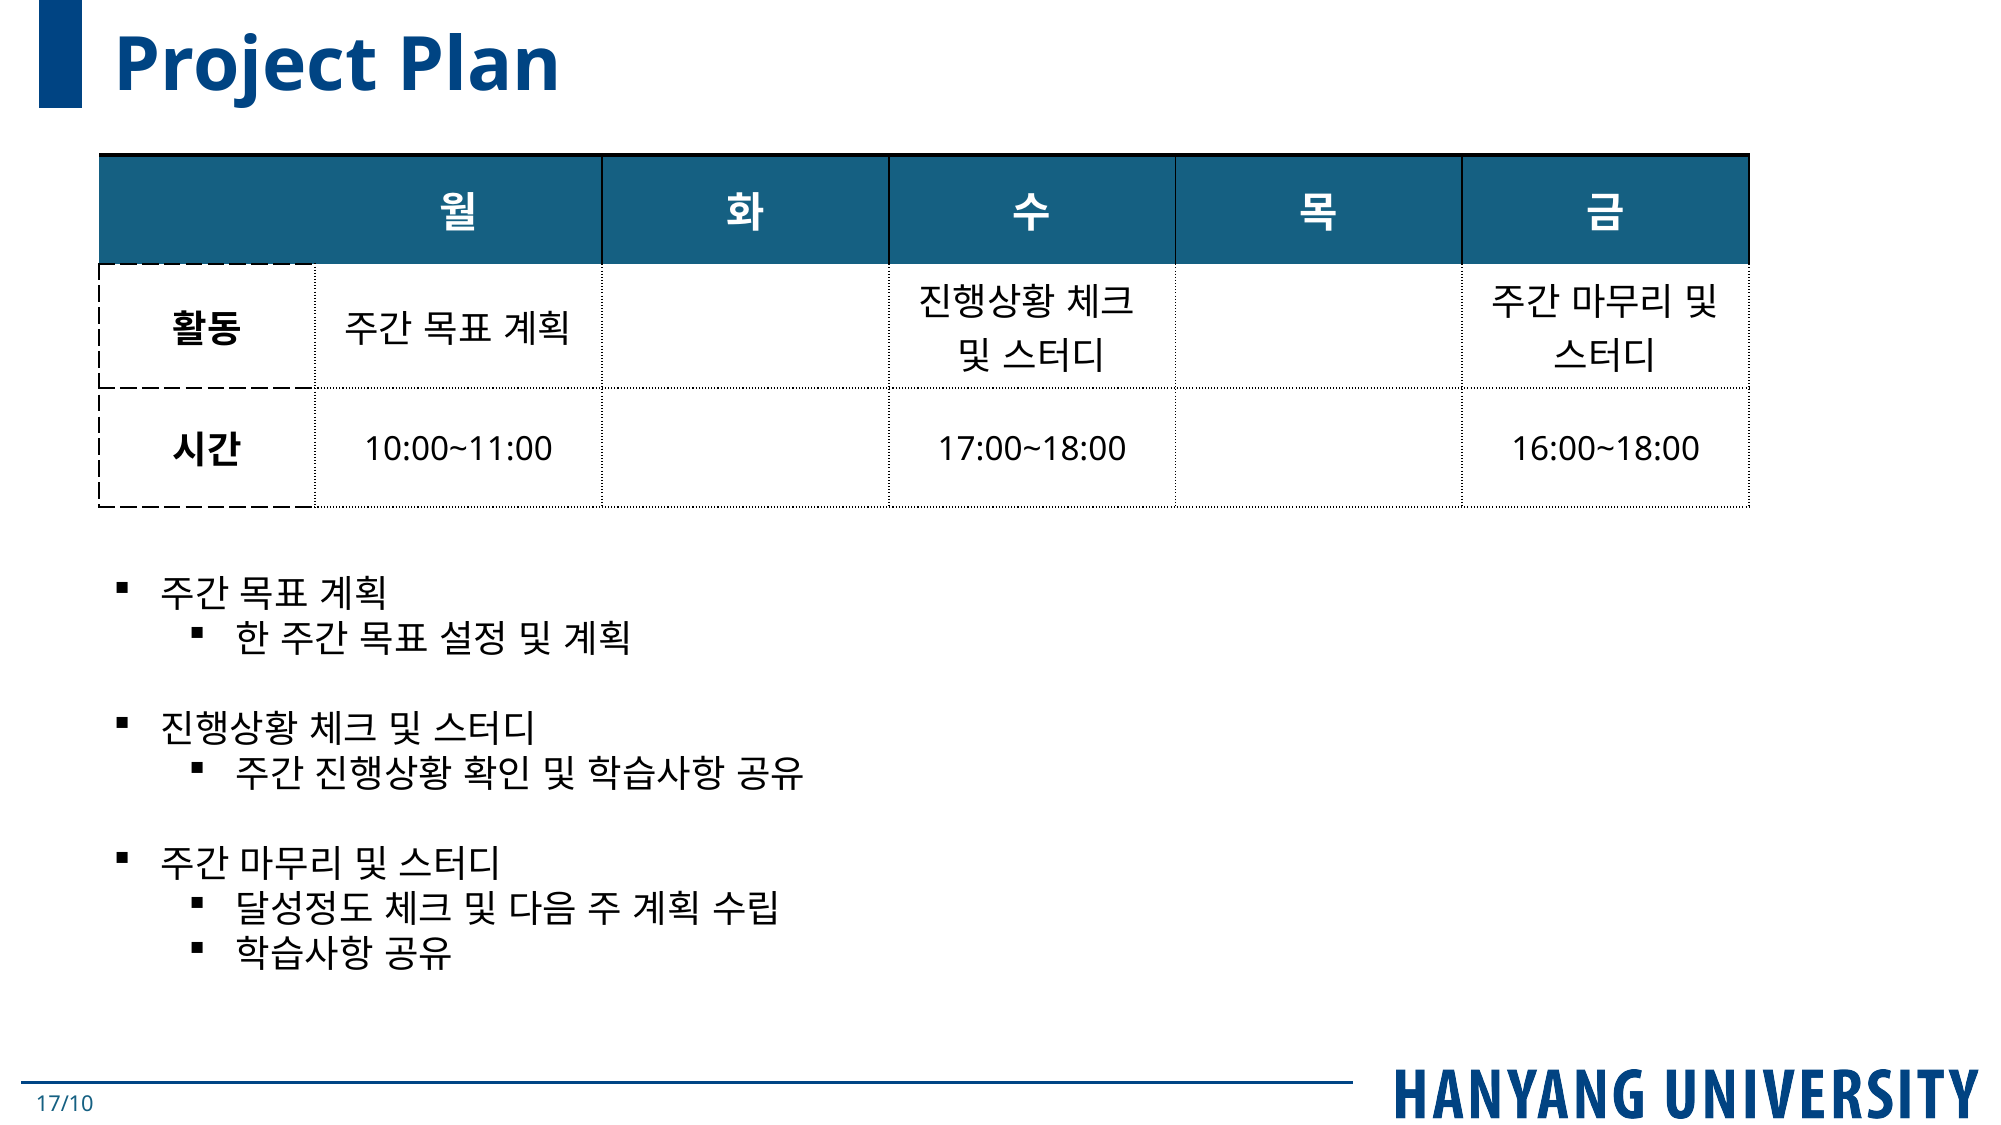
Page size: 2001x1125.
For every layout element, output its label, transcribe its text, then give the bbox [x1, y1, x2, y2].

table_header 금 [1463, 157, 1748, 264]
table_header 수 [890, 157, 1175, 264]
table_cell 진행상황 체크 및 스터디 [889, 264, 1176, 388]
title Project Plan [99, 0, 1894, 134]
table_cell 10:00~11:00 [315, 388, 602, 507]
table_cell 활동 [99, 264, 315, 388]
table_cell [1176, 264, 1462, 388]
table_cell 16:00~18:00 [1462, 388, 1749, 507]
table_cell 주간 목표 계획 [315, 264, 602, 388]
table_cell 주간 마무리 및 스터디 [1462, 264, 1749, 388]
table_cell [602, 264, 889, 388]
picture [1396, 1069, 1979, 1119]
table_cell 시간 [99, 388, 315, 507]
table_cell [602, 388, 889, 507]
table_header 목 [1176, 157, 1461, 264]
table_cell [1176, 388, 1462, 507]
table_cell 17:00~18:00 [889, 388, 1176, 507]
table_header 화 [603, 157, 888, 264]
table_header [99, 157, 315, 264]
text_box 주간 목표 계획 한 주간 목표 설정 및 계획 진행상황 체크 및 스터디 주간 진행상황 확인 및 학습사항 공유 주간 마무리 및 스터디 달성정도 체크 및 다음 주 계획 수립 학습사항 공유 [98, 562, 1750, 983]
table_header 월 [315, 157, 601, 264]
